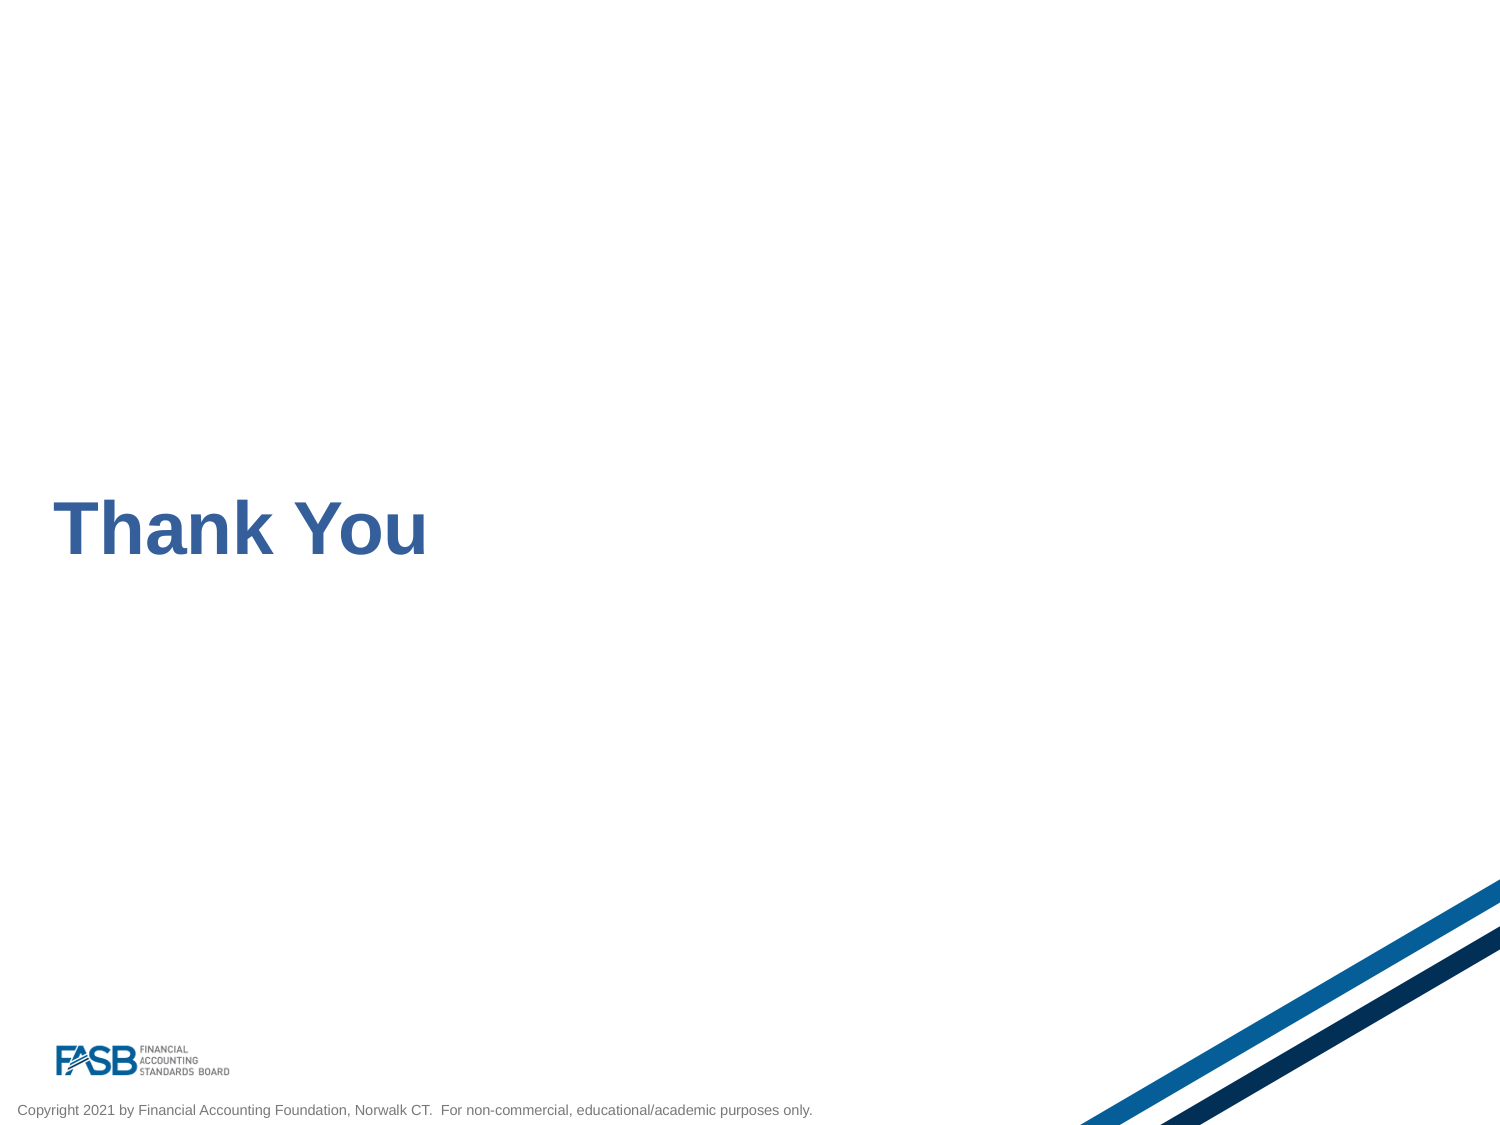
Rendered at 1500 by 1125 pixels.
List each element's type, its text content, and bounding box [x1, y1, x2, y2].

title Thank You [38, 456, 533, 605]
picture [56, 1038, 232, 1080]
picture [981, 865, 1500, 1125]
